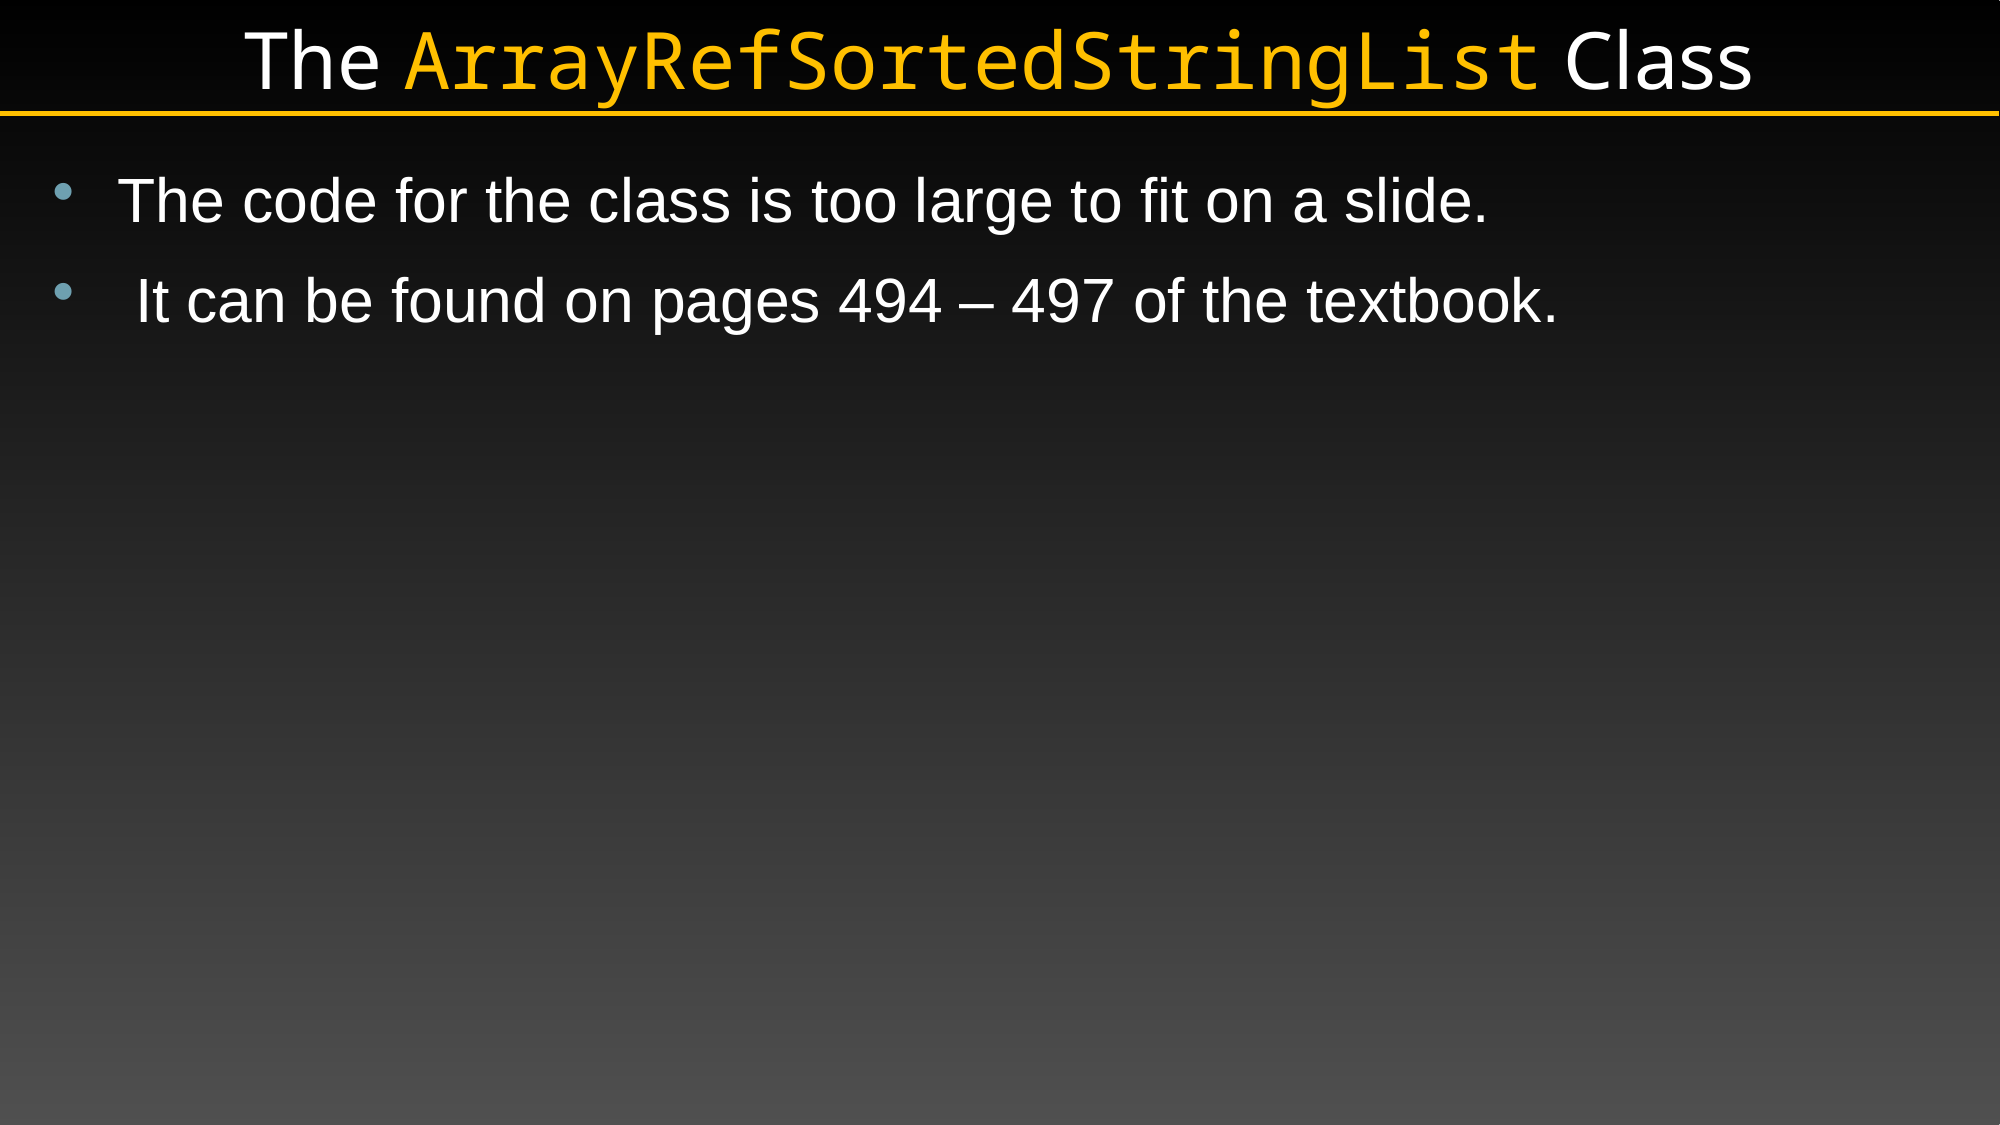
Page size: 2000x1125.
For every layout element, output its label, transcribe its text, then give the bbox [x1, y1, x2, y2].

list The code for the class is too large to fit on a slide. It can be found on pages 494 – 497 of the textbook. [33, 152, 1975, 1086]
title The ArrayRefSortedStringList Class [0, 0, 2000, 116]
